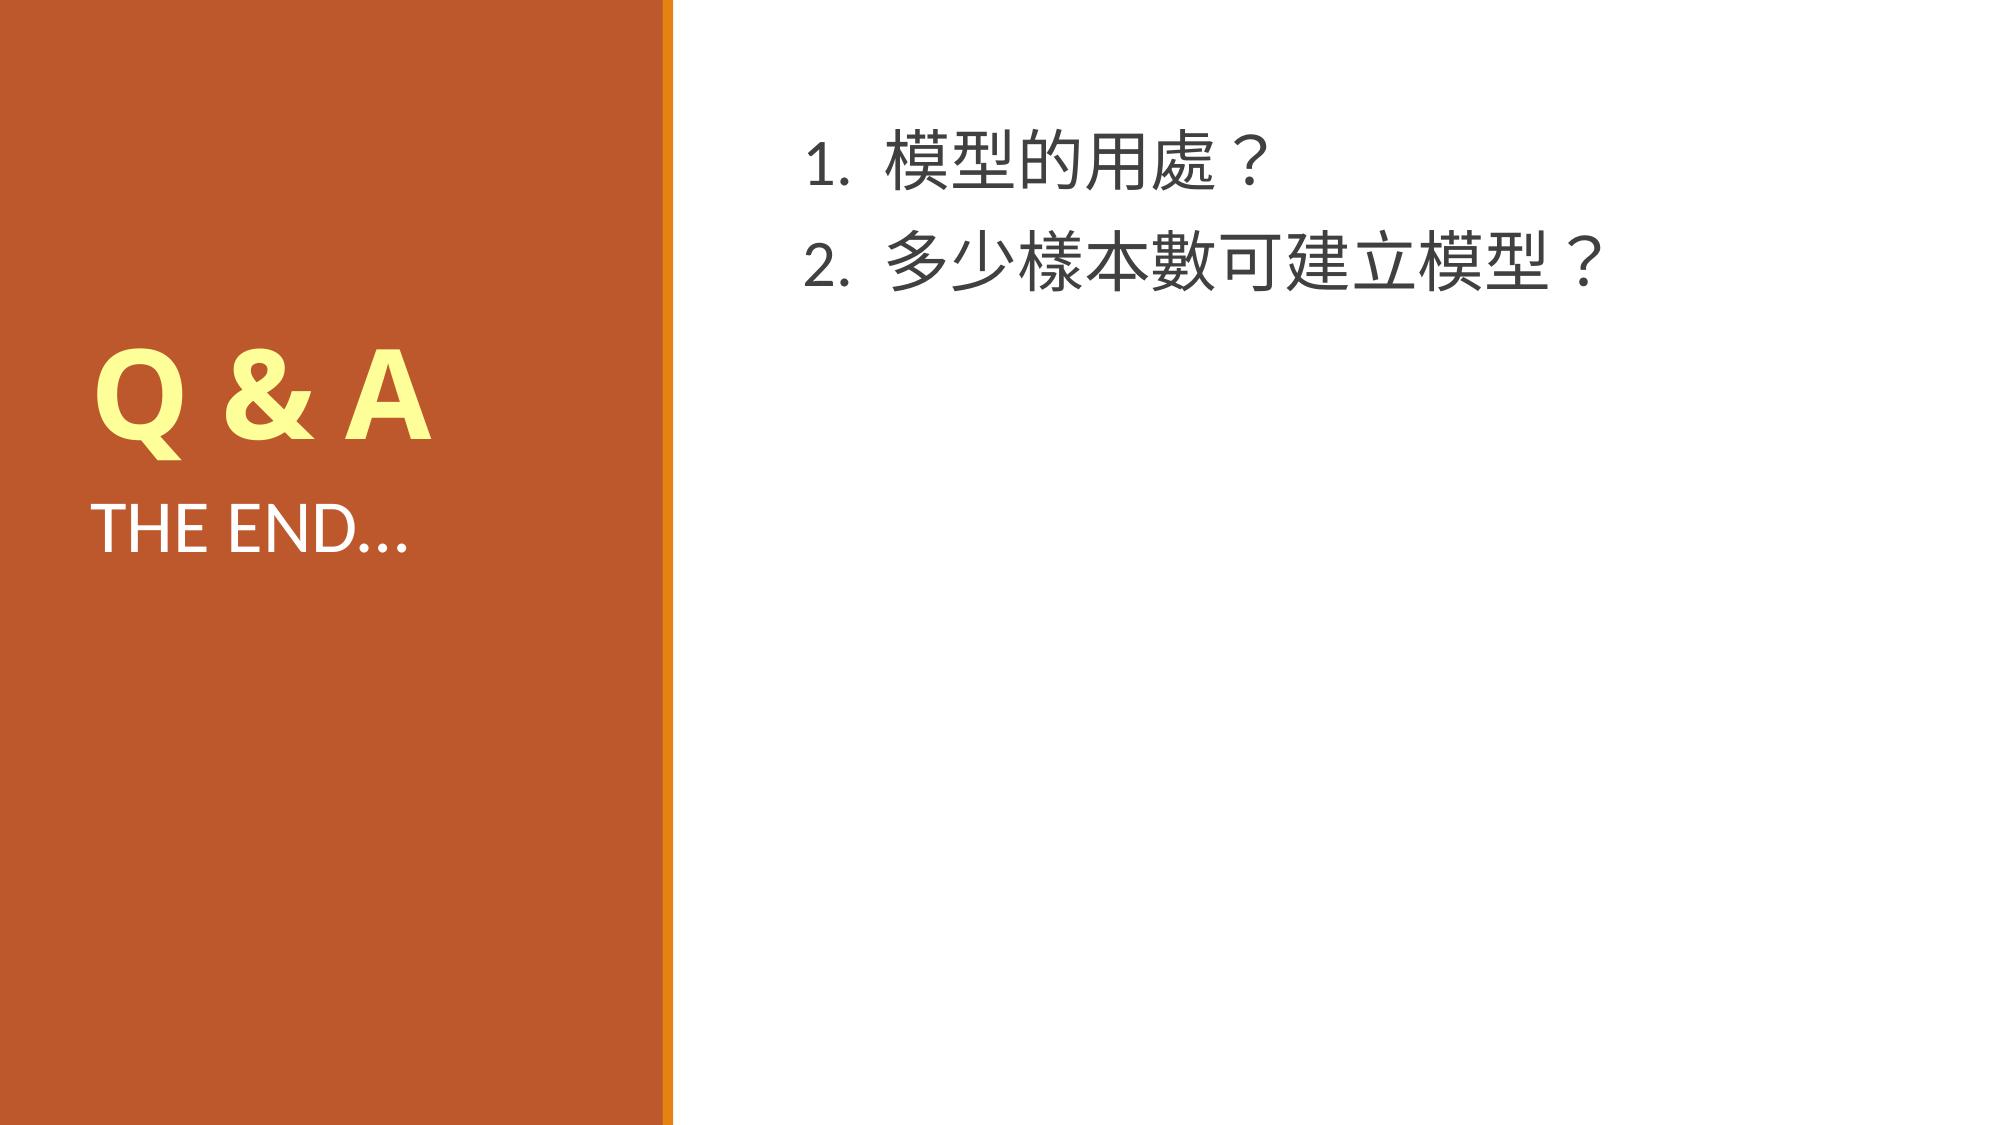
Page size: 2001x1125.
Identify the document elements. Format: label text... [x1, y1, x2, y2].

list 1. 模型的用處？ 2. 多少樣本數可建立模型？ [787, 120, 1853, 983]
title Q & A [75, 97, 600, 473]
list THE END… [75, 479, 600, 1035]
